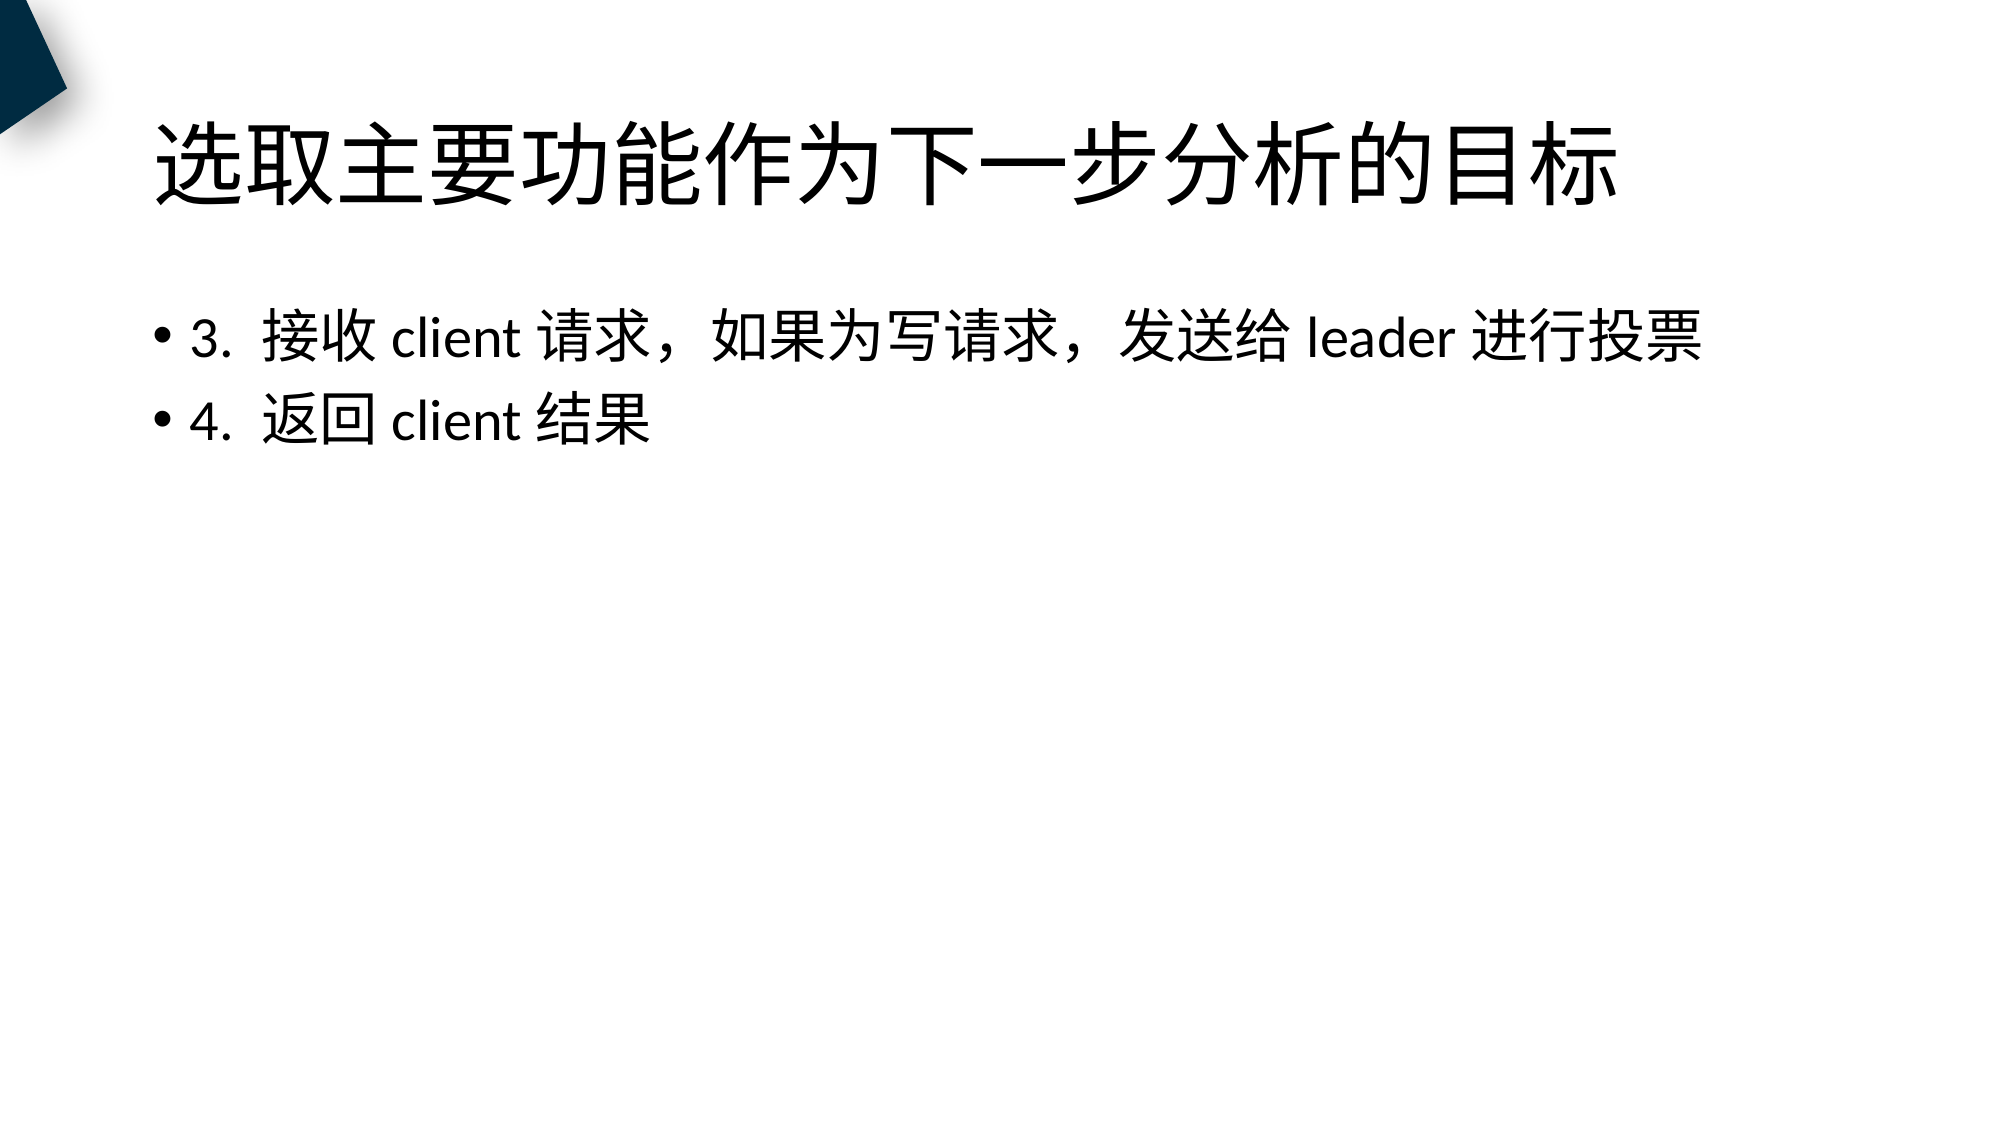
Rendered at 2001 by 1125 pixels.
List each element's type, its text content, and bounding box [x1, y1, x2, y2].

title 选取主要功能作为下一步分析的目标 [137, 59, 1863, 278]
list 3. 接收client请求，如果为写请求，发送给leader进行投票 4. 返回client结果 [137, 299, 1863, 1014]
text_box [0, 0, 68, 135]
